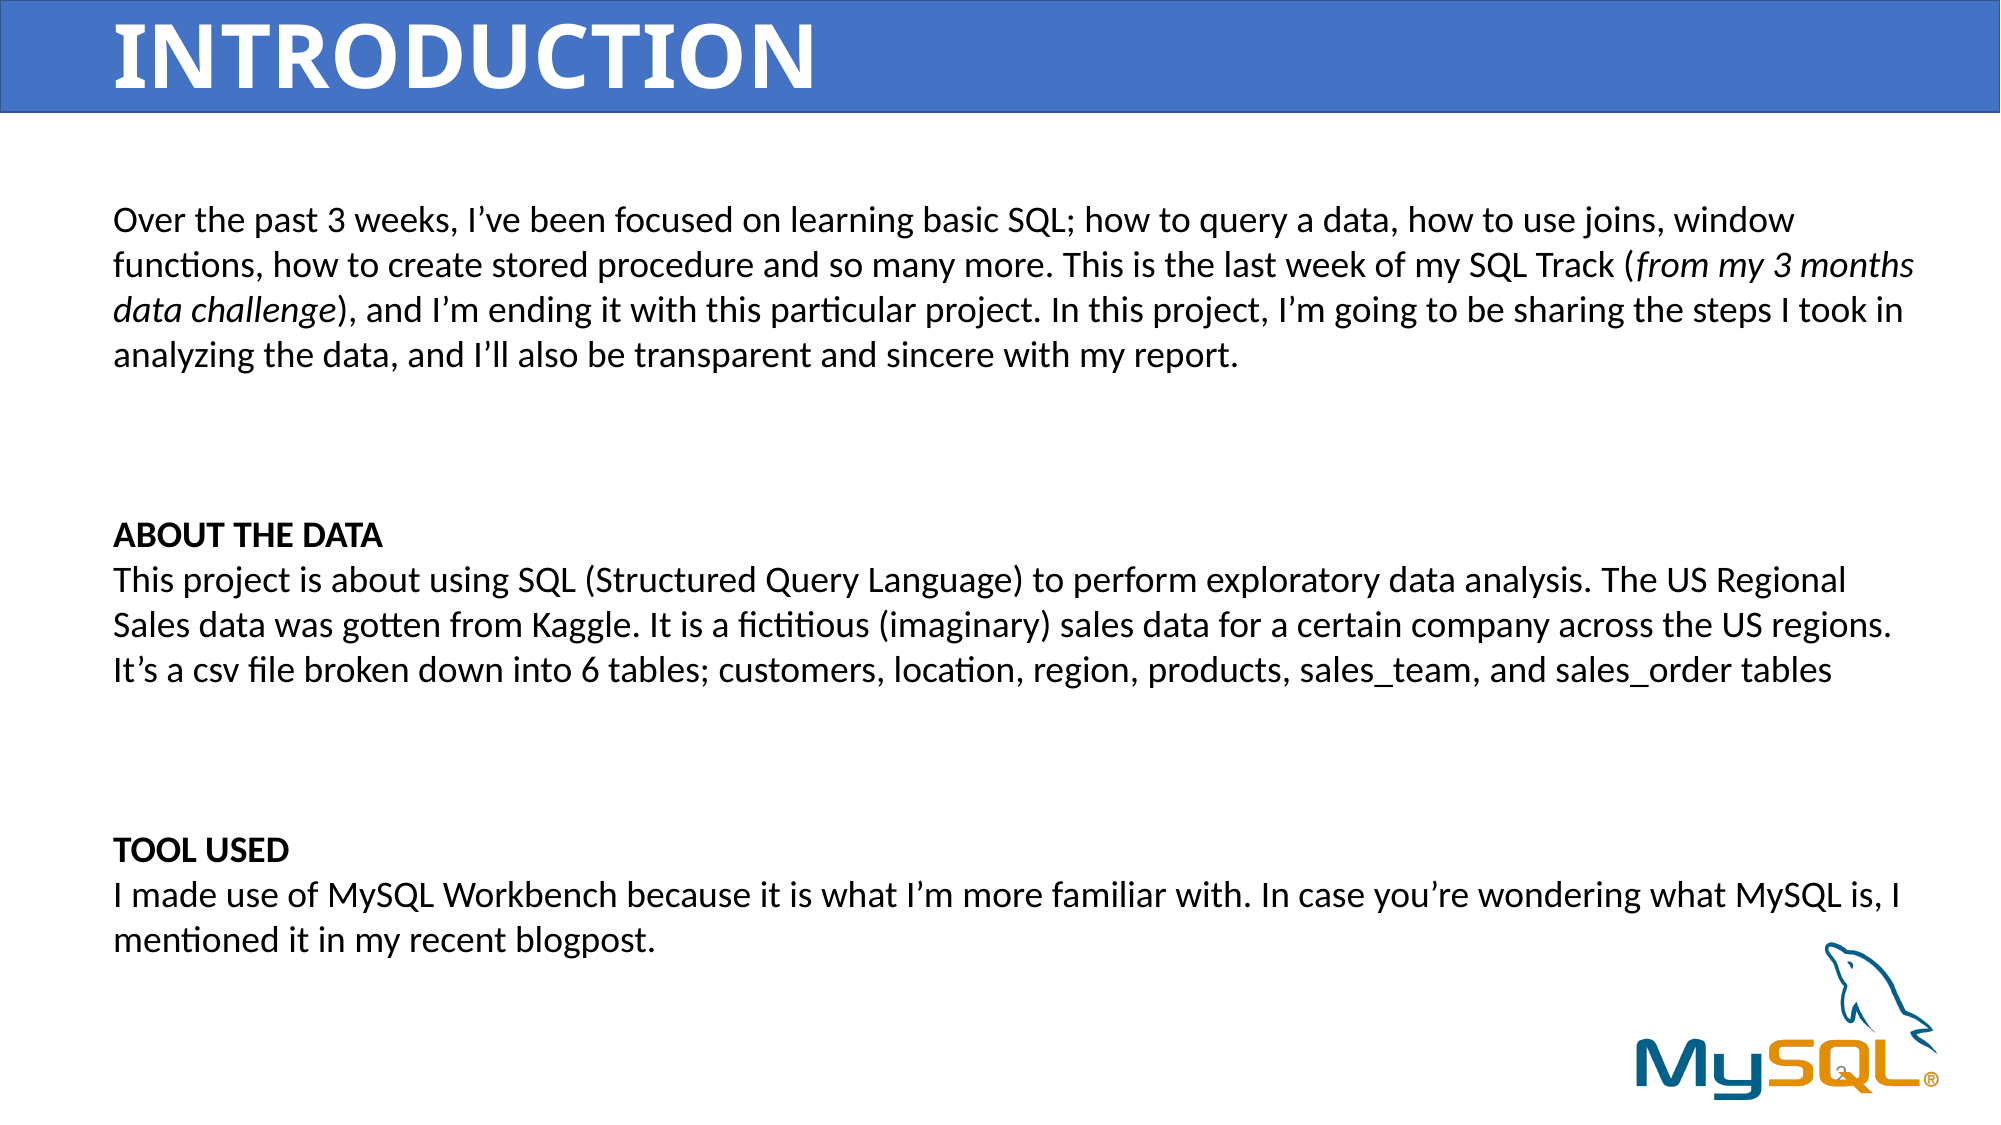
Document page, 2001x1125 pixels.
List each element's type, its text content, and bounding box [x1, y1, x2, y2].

title INTRODUCTION [98, 3, 1824, 116]
slide_number 2 [1412, 1042, 1863, 1103]
picture [1636, 942, 1939, 1100]
text_box Over the past 3 weeks, I’ve been focused on learning basic SQL; how to query a data, how to use joins, window functions, how to create stored procedure and so many more. This is the last week of my SQL Track (from my 3 months data challenge), and I’m ending it with this particular project. In this project, I’m going to be sharing the steps I took in analyzing the data, and I’ll also be transparent and sincere with my report. ABOUT THE DATA This project is about using SQL (Structured Query Language) to perform exploratory data analysis. The US Regional Sales data was gotten from Kaggle. It is a fictitious (imaginary) sales data for a certain company across the US regions. It’s a csv file broken down into 6 tables; customers, location, region, products, sales_team, and sales_order tables TOOL USED I made use of MySQL Workbench because it is what I’m more familiar with. In case you’re wondering what MySQL is, I mentioned it in my recent blogpost. [98, 187, 1939, 1013]
text_box [0, 0, 2000, 113]
